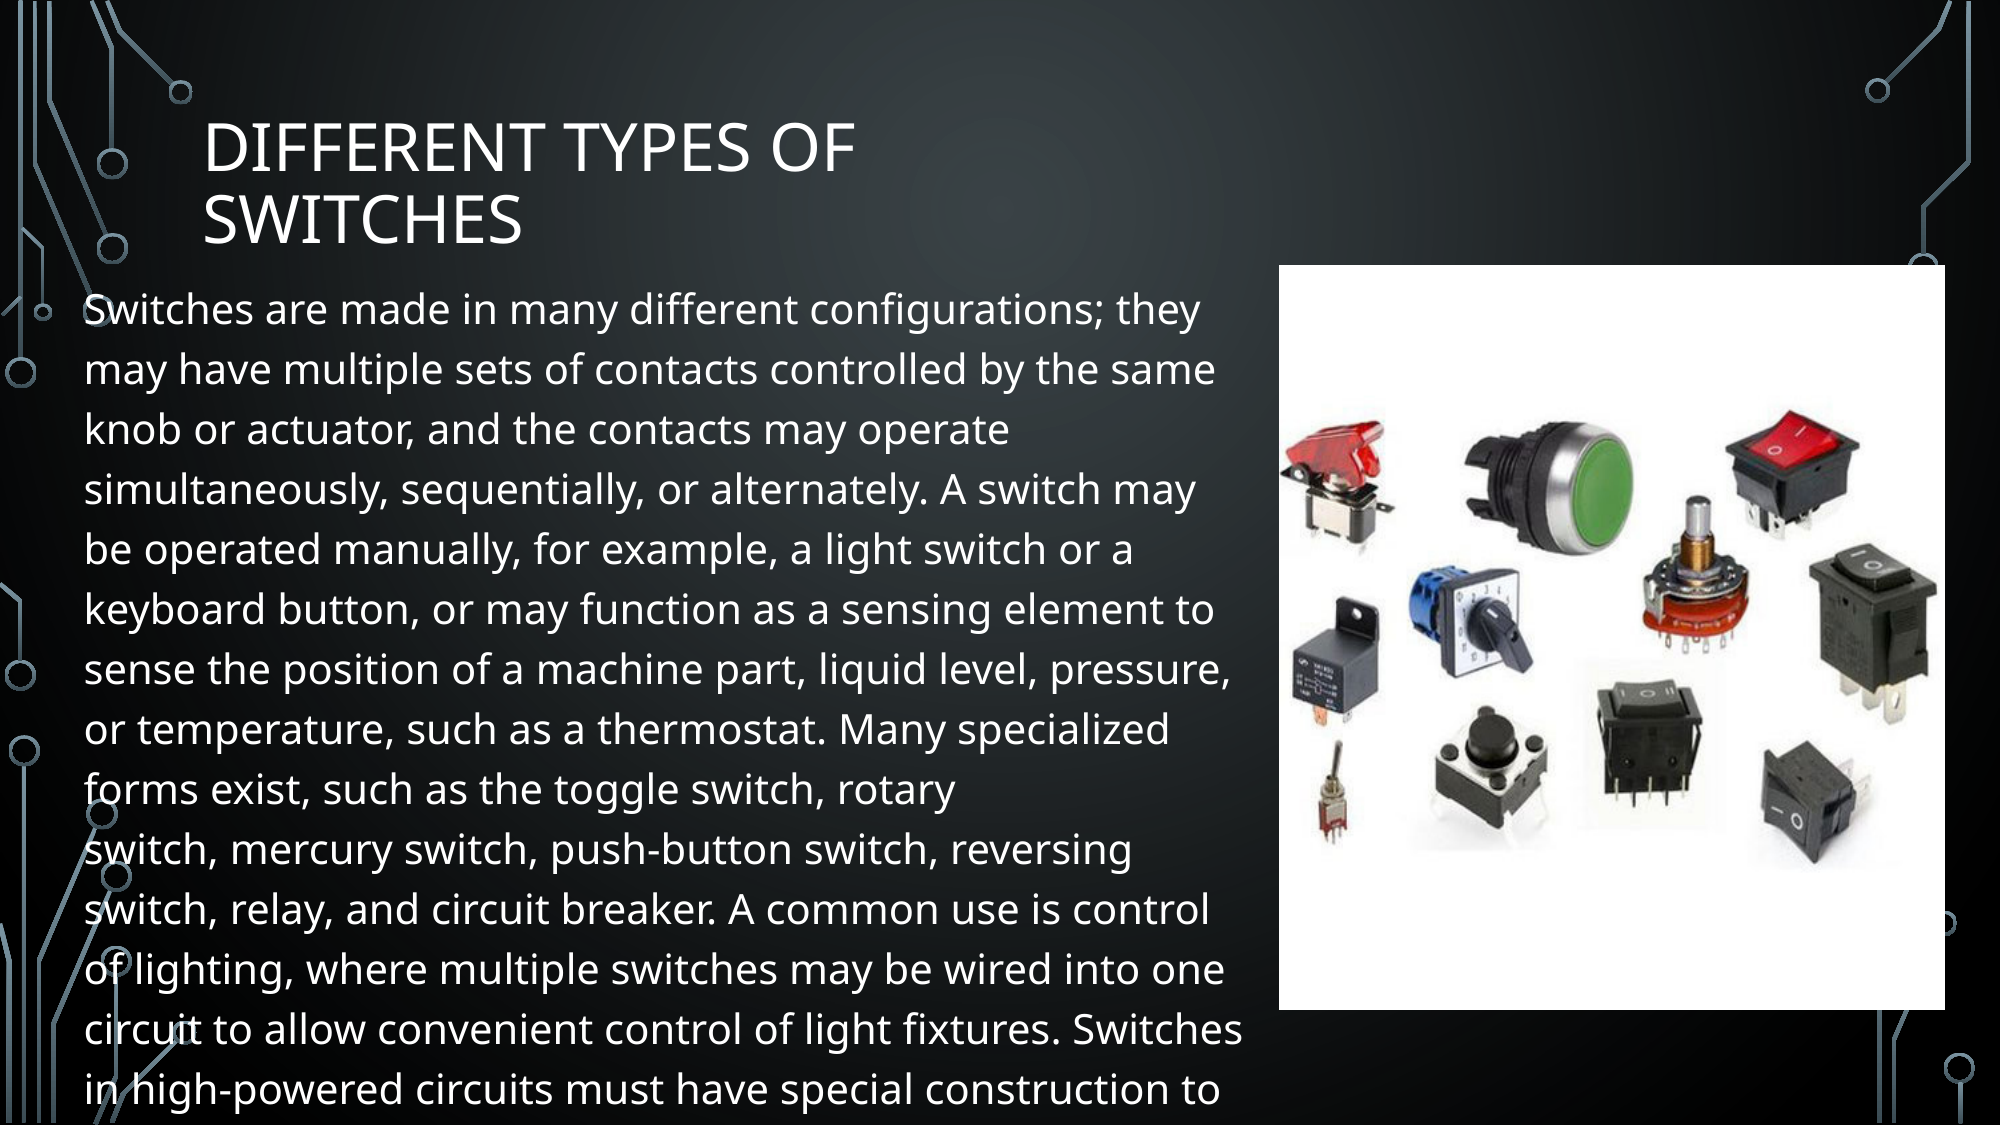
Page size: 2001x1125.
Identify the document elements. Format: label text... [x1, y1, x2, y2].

list Switches are made in many different configurations; they may have multiple sets of contacts controlled by the same knob or actuator, and the contacts may operate simultaneously, sequentially, or alternately. A switch may be operated manually, for example, a light switch or a keyboard button, or may function as a sensing element to sense the position of a machine part, liquid level, pressure, or temperature, such as a thermostat. Many specialized forms exist, such as the toggle switch, rotary switch, mercury switch, push-button switch, reversing switch, relay, and circuit breaker. A common use is control of lighting, where multiple switches may be wired into one circuit to allow convenient control of light fixtures. Switches in high-powered circuits must have special construction to prevent destructive arcing when they are opened. [68, 265, 1269, 1050]
picture [1279, 265, 1945, 1010]
title Different types of switches [187, 99, 1161, 265]
